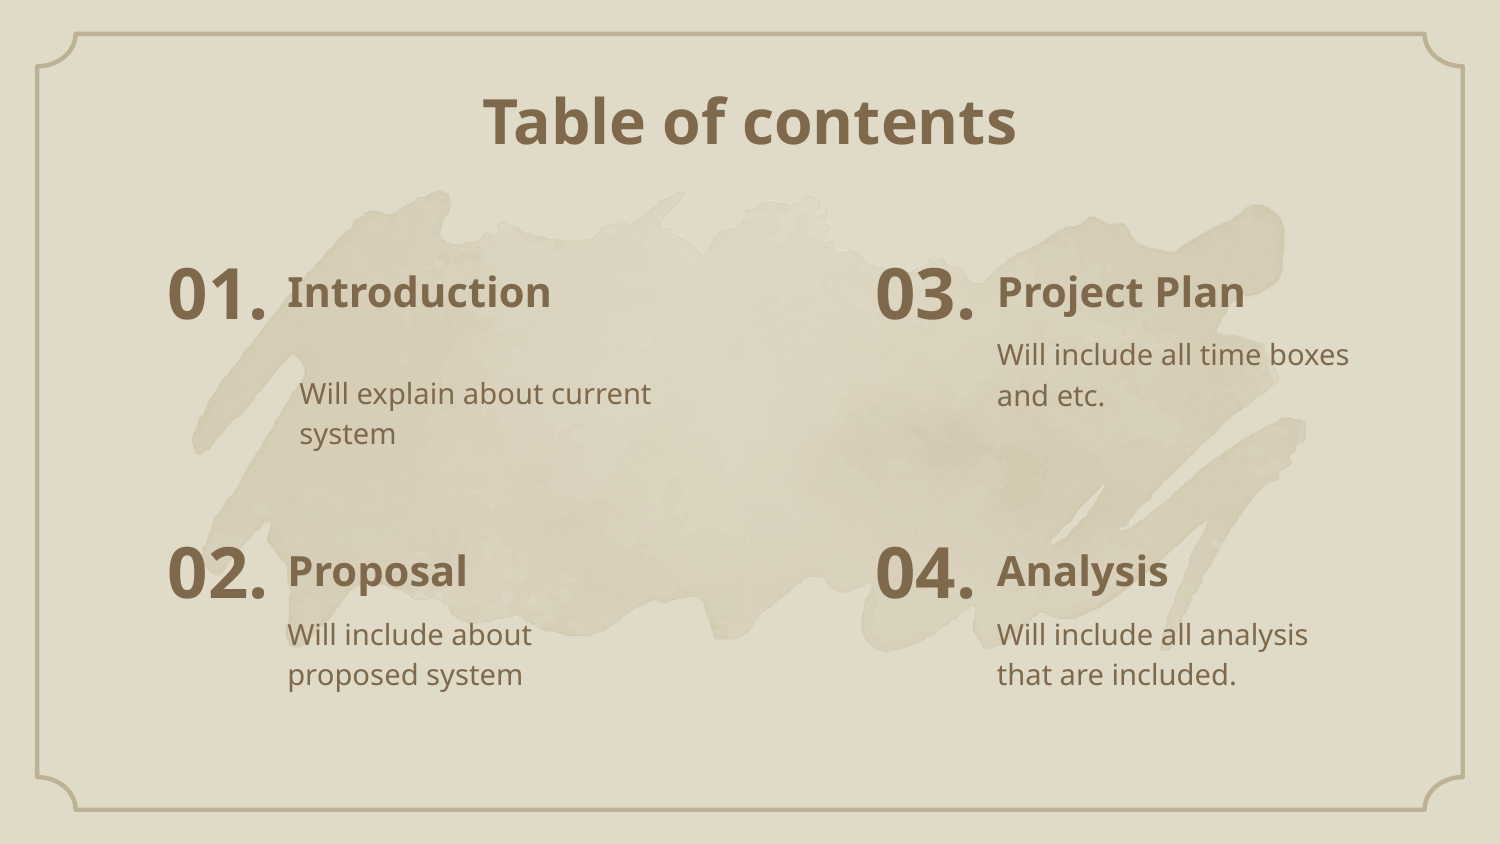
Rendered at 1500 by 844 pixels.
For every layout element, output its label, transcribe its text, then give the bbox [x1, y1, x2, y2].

subtitle Will include all time boxes and etc. [981, 341, 1366, 402]
title Project Plan [992, 261, 1338, 321]
title 02. [134, 528, 285, 611]
title Table of contents [117, 89, 1383, 150]
title 01. [134, 250, 285, 332]
subtitle Will explain about current system [284, 380, 669, 441]
title 03. [841, 250, 992, 332]
title Analysis [992, 539, 1338, 600]
title 04. [841, 528, 992, 611]
title Introduction [285, 261, 629, 321]
title Proposal [285, 539, 669, 600]
subtitle Will include all analysis that are included. [981, 621, 1366, 682]
subtitle Will include about proposed system [272, 621, 657, 682]
